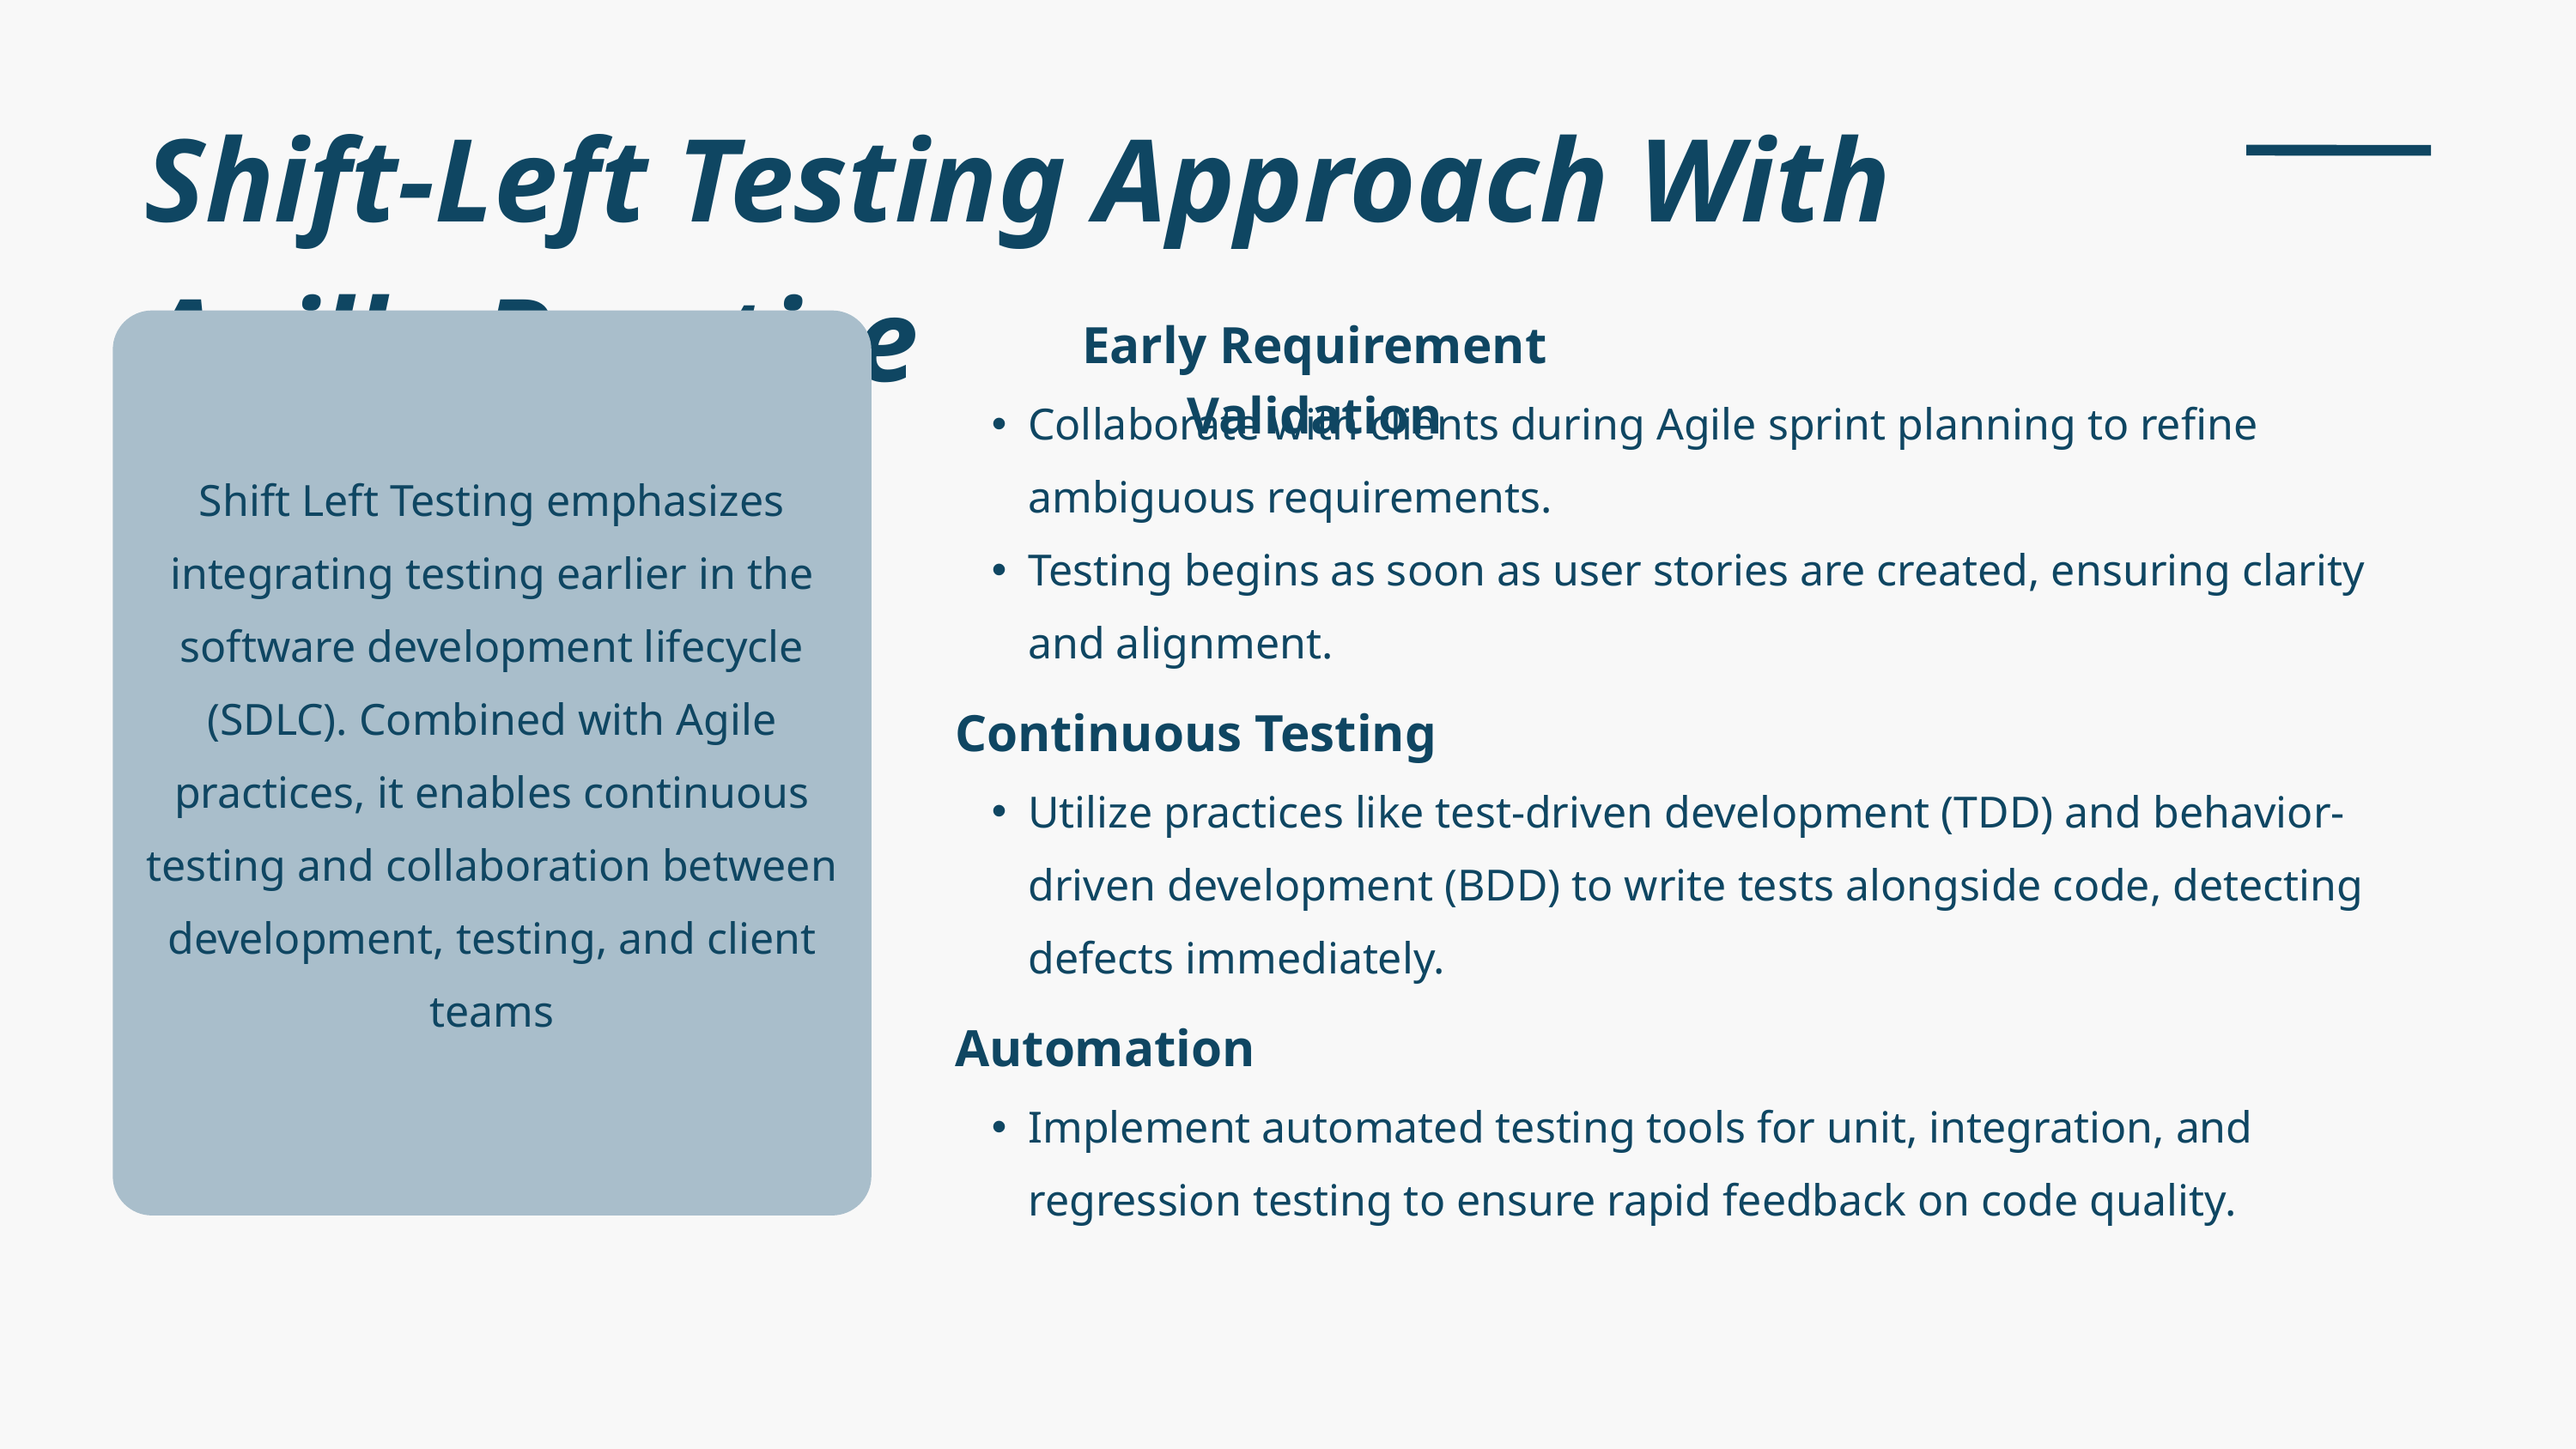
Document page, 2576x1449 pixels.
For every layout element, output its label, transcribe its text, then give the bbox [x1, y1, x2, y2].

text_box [955, 698, 2415, 973]
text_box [112, 310, 872, 1216]
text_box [955, 1013, 2415, 1216]
text_box Shift-Left Testing Approach With Agille Practice [144, 84, 2219, 405]
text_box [955, 310, 2415, 658]
